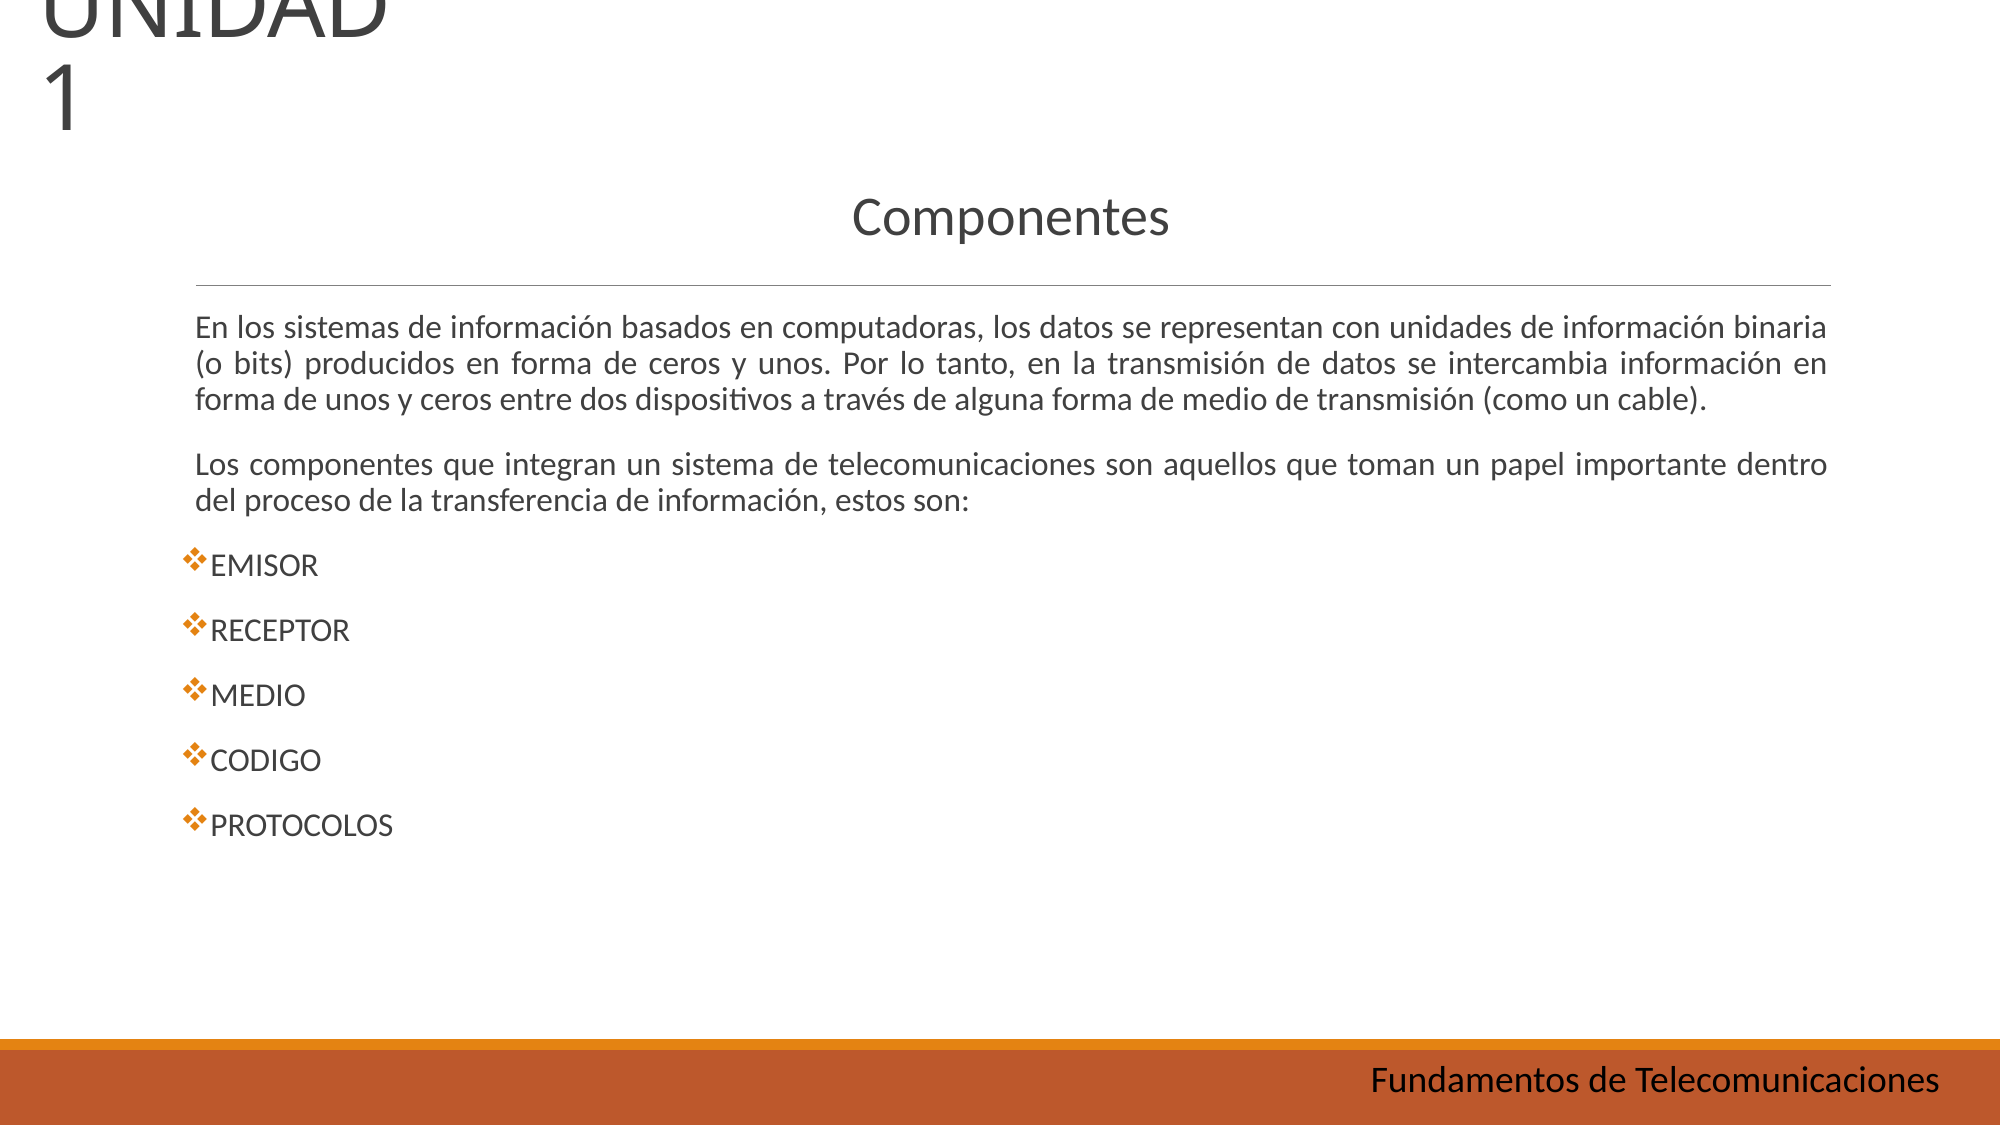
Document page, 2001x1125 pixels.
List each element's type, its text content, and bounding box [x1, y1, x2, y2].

text_box Fundamentos de Telecomunicaciones [1356, 1047, 1970, 1108]
list En los sistemas de información basados en computadoras, los datos se representan con unidades de información binaria (o bits) producidos en forma de ceros y unos. Por lo tanto, en la transmisión de datos se intercambia información en forma de unos y ceros entre dos dispositivos a través de alguna forma de medio de transmisión (como un cable). Los componentes que integran un sistema de telecomunicaciones son aquellos que toman un papel importante dentro del proceso de la transferencia de información, estos son: EMISOR RECEPTOR MEDIO CODIGO PROTOCOLOS [180, 302, 1830, 963]
text_box UNIDAD 1 [23, 35, 429, 157]
text_box Componentes [11, 179, 2000, 256]
